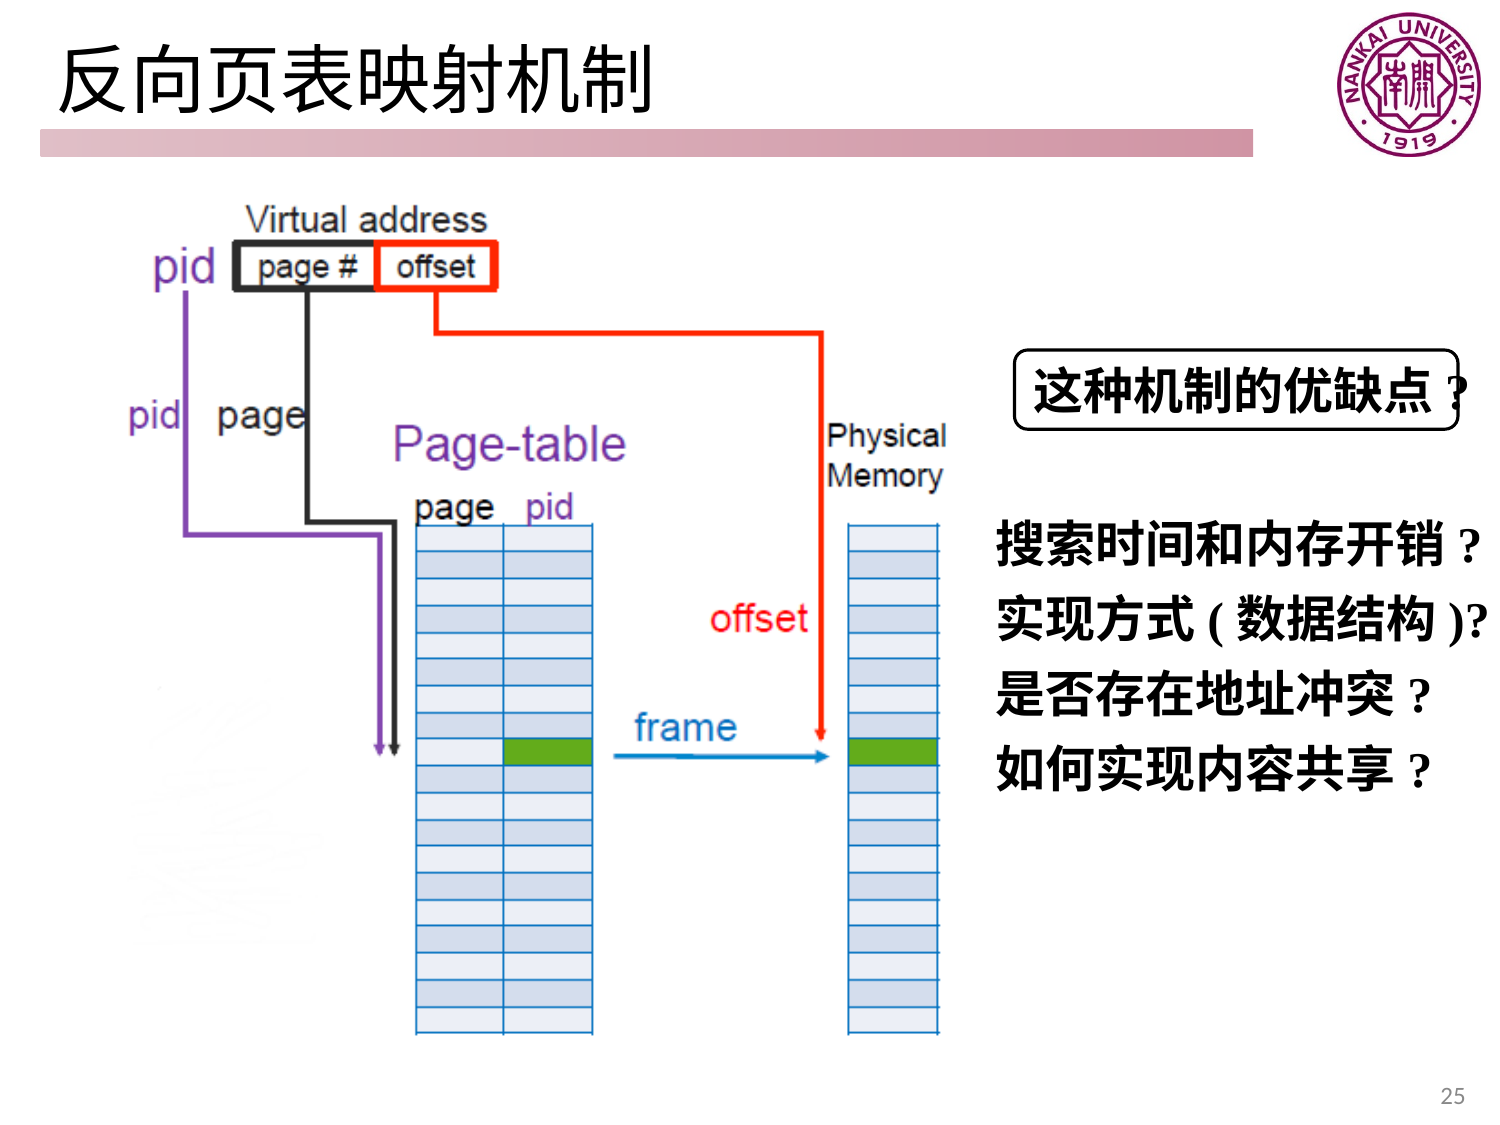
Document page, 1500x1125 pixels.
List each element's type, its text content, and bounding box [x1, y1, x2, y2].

title 反向页表映射机制 [40, 33, 1335, 133]
text_box 搜索时间和内存开销? 实现方式(数据结构)? 是否存在地址冲突? 如何实现内容共享? [980, 512, 1500, 781]
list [127, 191, 955, 1043]
slide_number 25 [1143, 1065, 1481, 1125]
picture [1337, 12, 1481, 157]
text_box 这种机制的优缺点? [1013, 348, 1460, 431]
